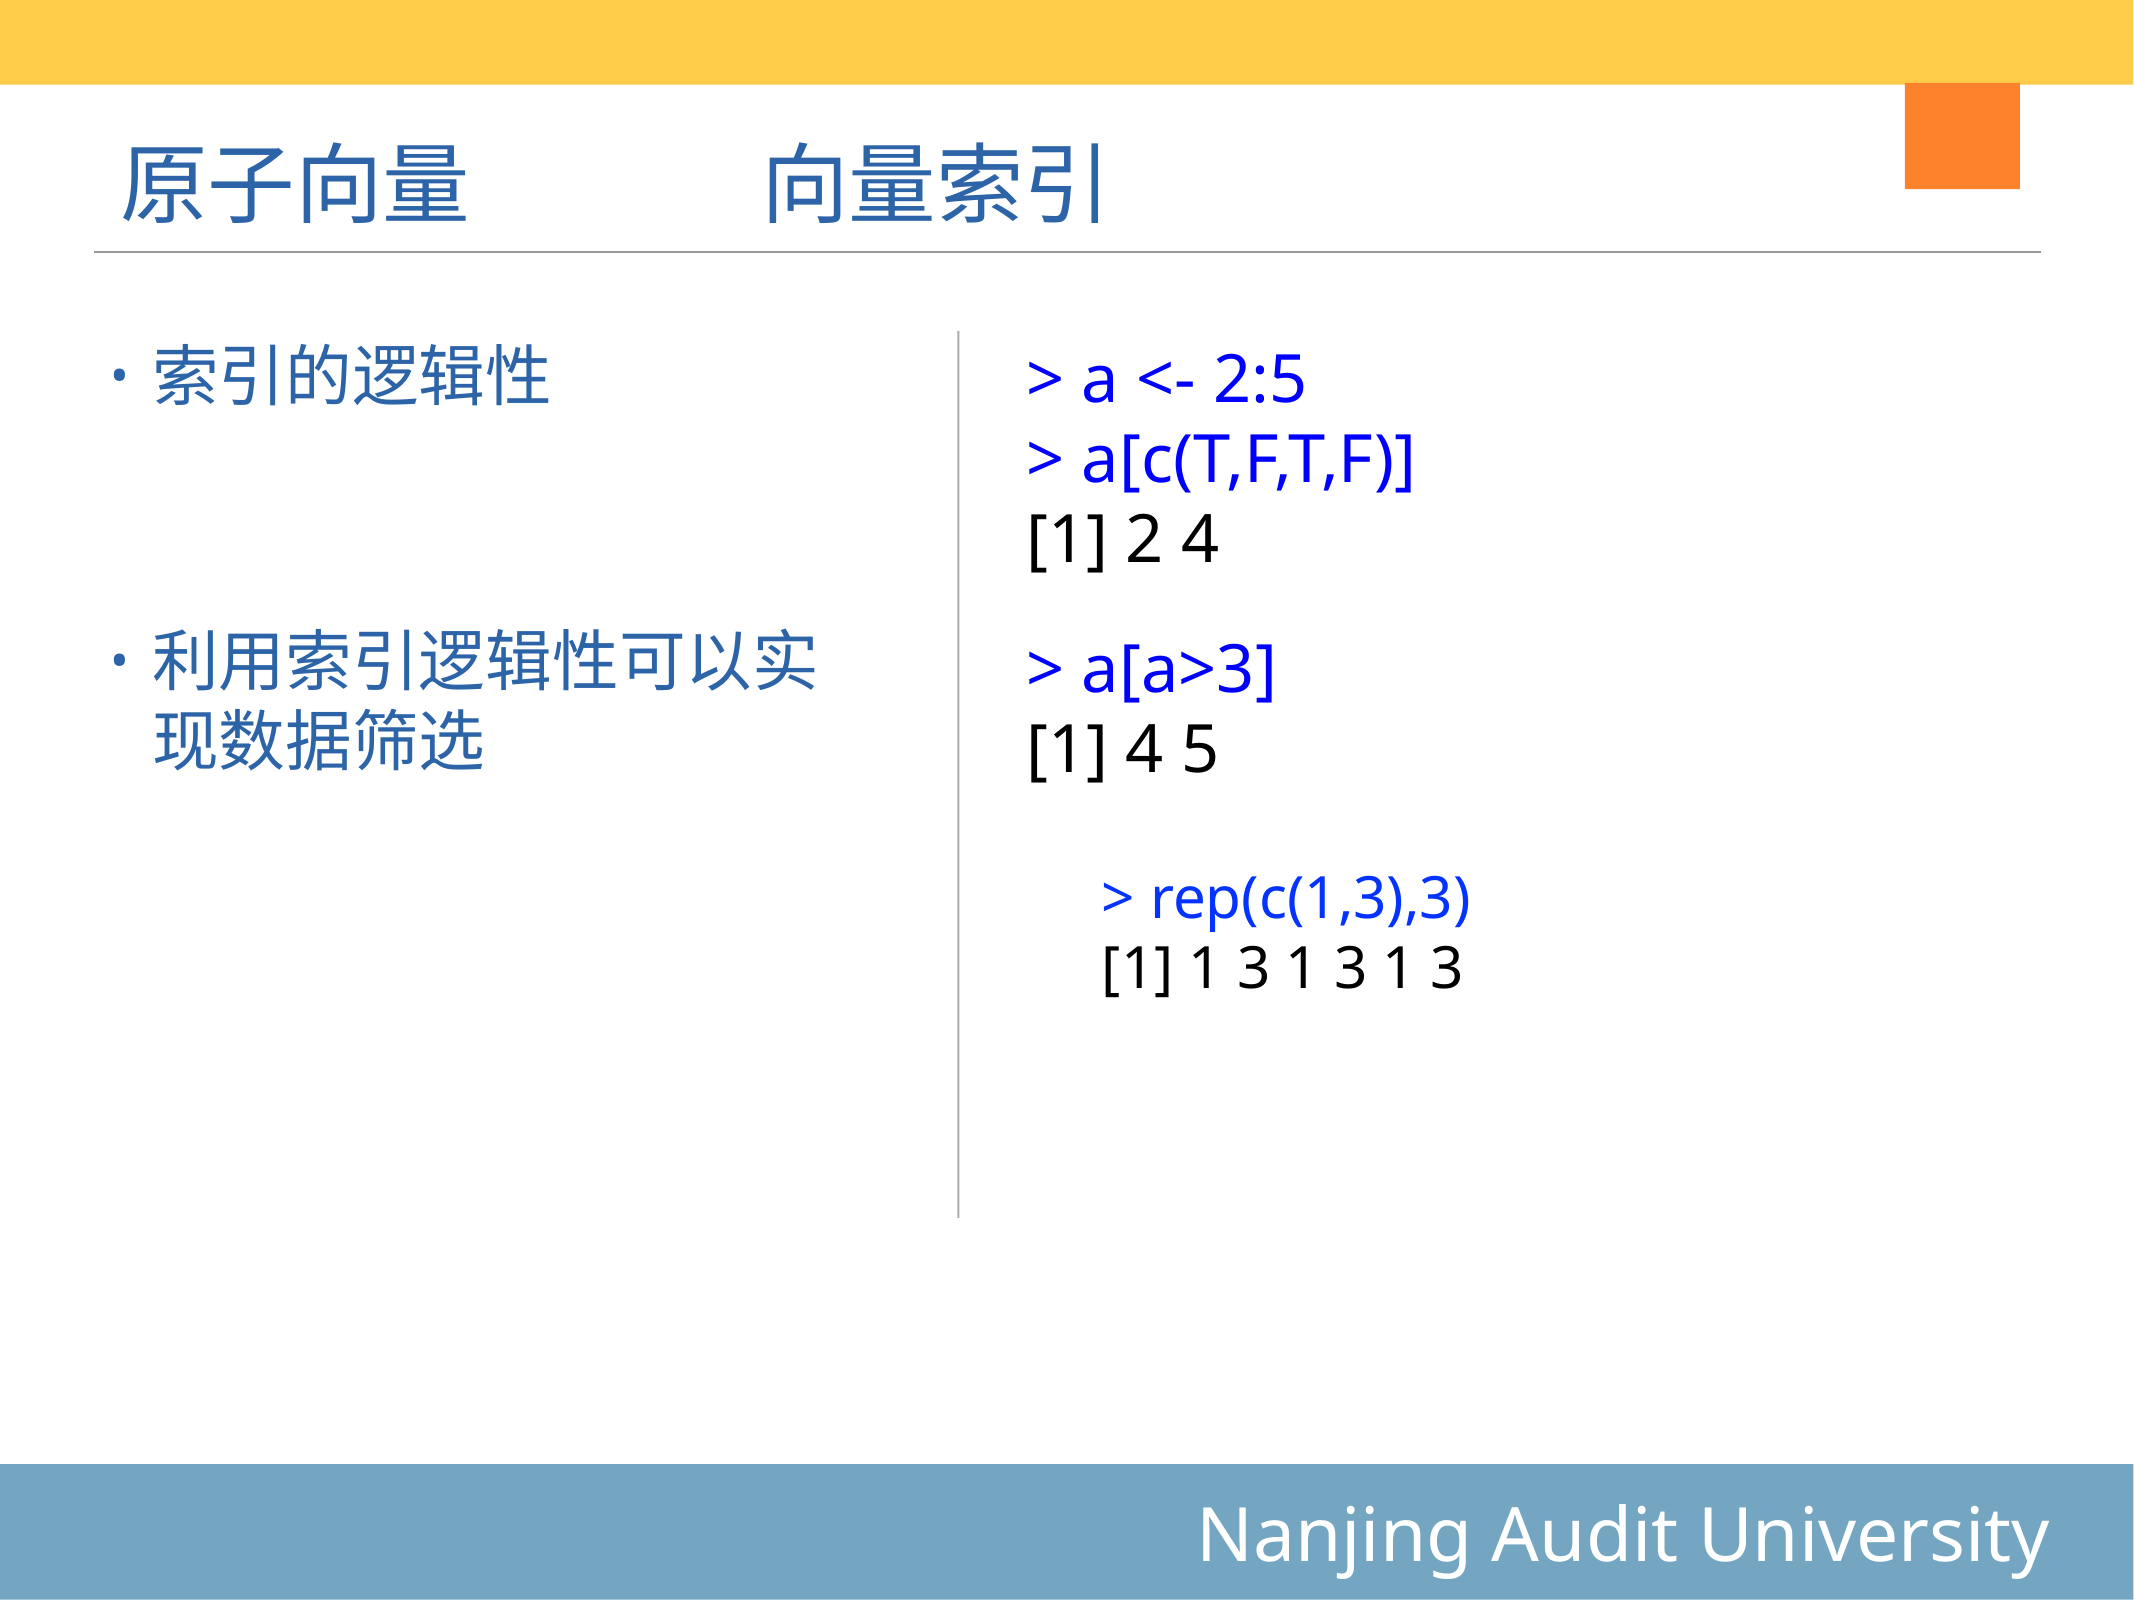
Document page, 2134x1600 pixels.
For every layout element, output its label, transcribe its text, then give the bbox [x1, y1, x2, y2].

list > a <- 2:5 > a[c(T,F,T,F)] [1] 2 4 [1013, 323, 2000, 592]
text_box > rep(c(1,3),3) [1] 1 3 1 3 1 3 [1093, 851, 1480, 1008]
text_box > a[a>3] [1] 4 5 [1013, 613, 1999, 799]
title 原子向量 [111, 92, 524, 244]
list 向量索引 [752, 92, 1165, 244]
list 索引的逻辑性 利用索引逻辑性可以实现数据筛选 [101, 324, 862, 1276]
